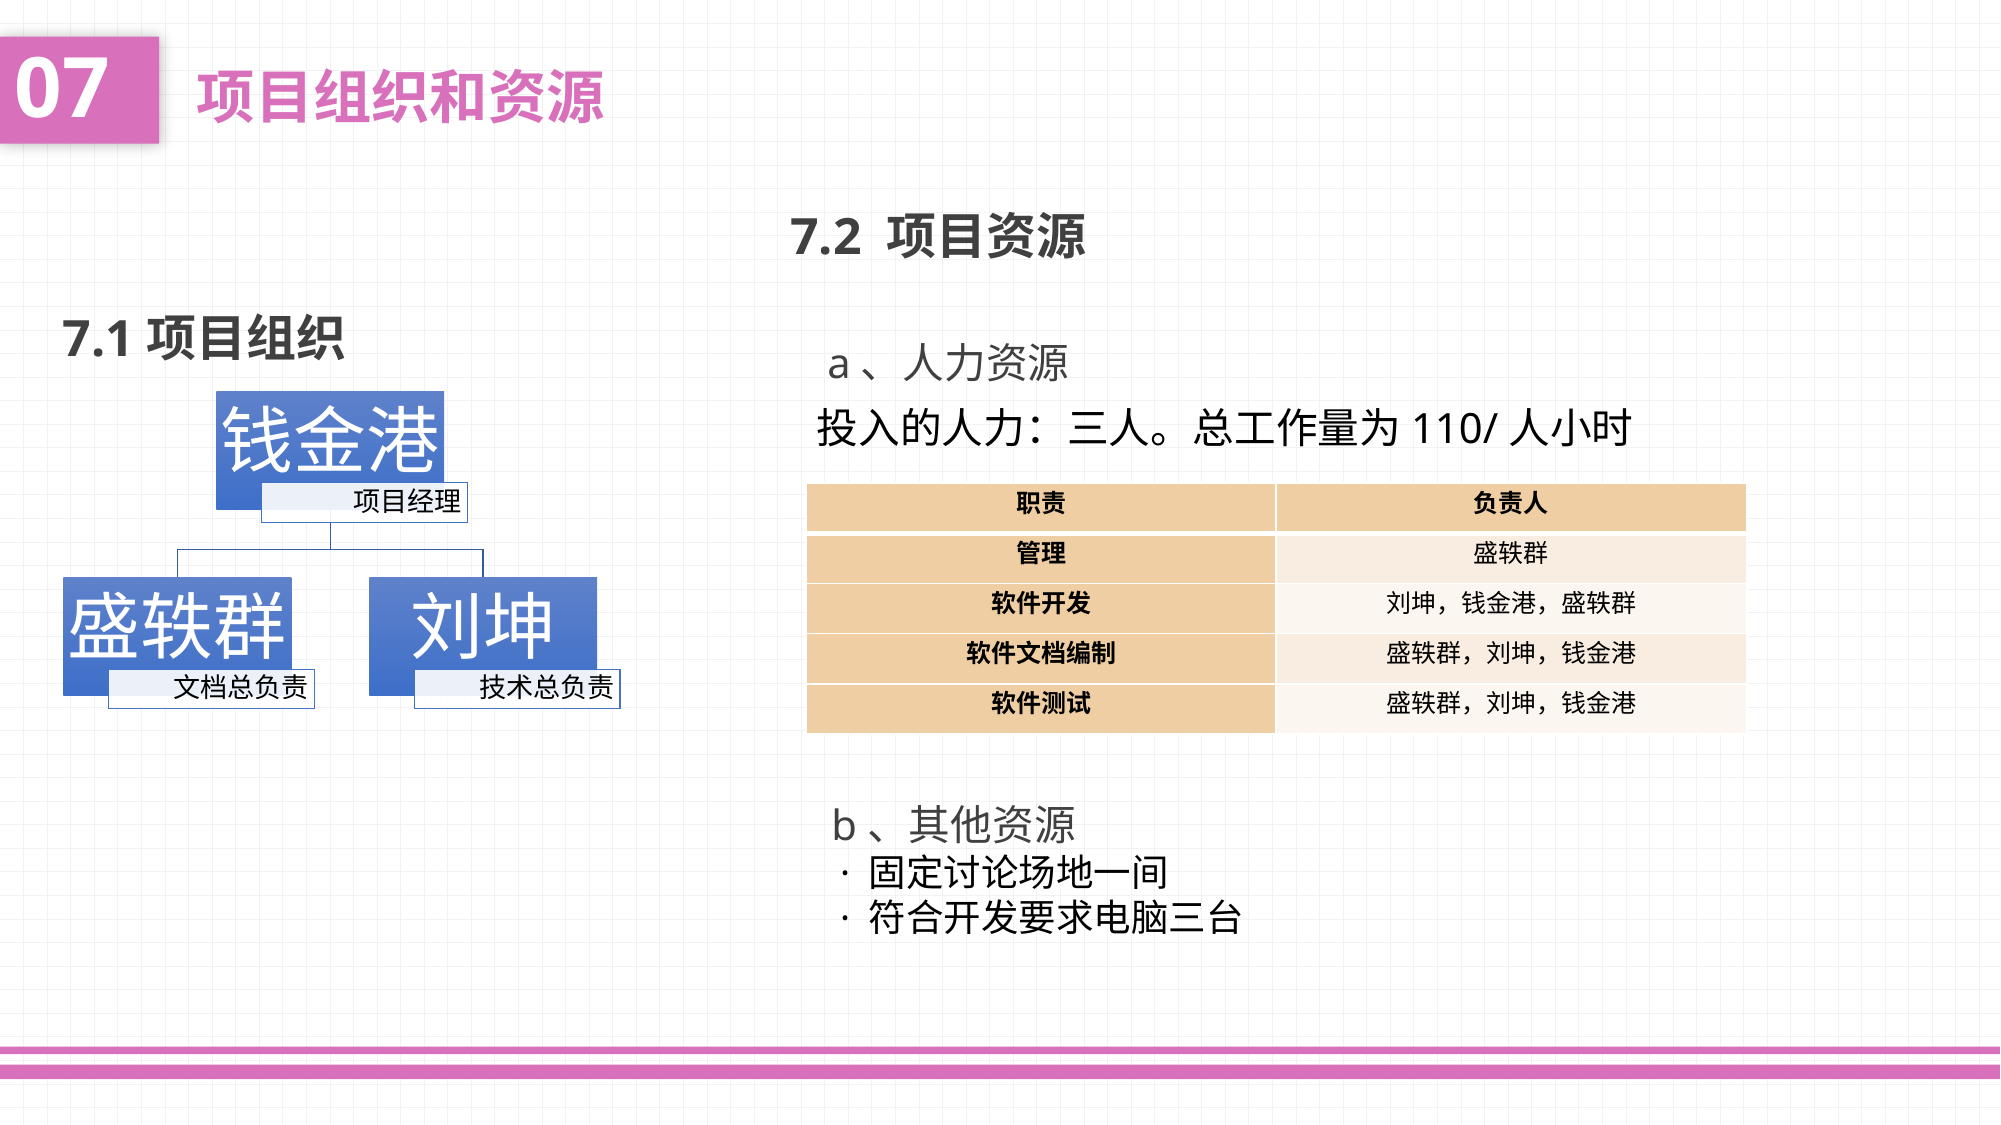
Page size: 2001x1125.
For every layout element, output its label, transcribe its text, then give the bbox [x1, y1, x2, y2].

table_header 负责人 [1277, 484, 1746, 531]
text_box 7.1项目组织 [48, 281, 362, 374]
text_box a、人力资源 投入的人力：三人。总工作量为110/人小时 [801, 314, 1707, 499]
table_cell 刘坤，钱金港，盛轶群 [1277, 584, 1746, 633]
table_cell 软件测试 [807, 685, 1275, 733]
table_cell 软件文档编制 [807, 634, 1275, 683]
text_box b、其他资源 · 固定讨论场地一间 · 符合开发要求电脑三台 [806, 776, 1711, 986]
table_header 职责 [807, 484, 1275, 531]
table_cell 盛轶群，刘坤，钱金港 [1277, 685, 1746, 733]
table_cell 盛轶群，刘坤，钱金港 [1277, 634, 1746, 683]
list 07 [0, 36, 160, 144]
table_cell 管理 [807, 536, 1275, 583]
text_box 7.2 项目资源 [775, 178, 1102, 272]
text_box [11, 390, 672, 709]
table_cell 软件开发 [807, 584, 1275, 633]
table_cell 盛轶群 [1277, 536, 1746, 583]
list 项目组织和资源 [182, 41, 1238, 149]
